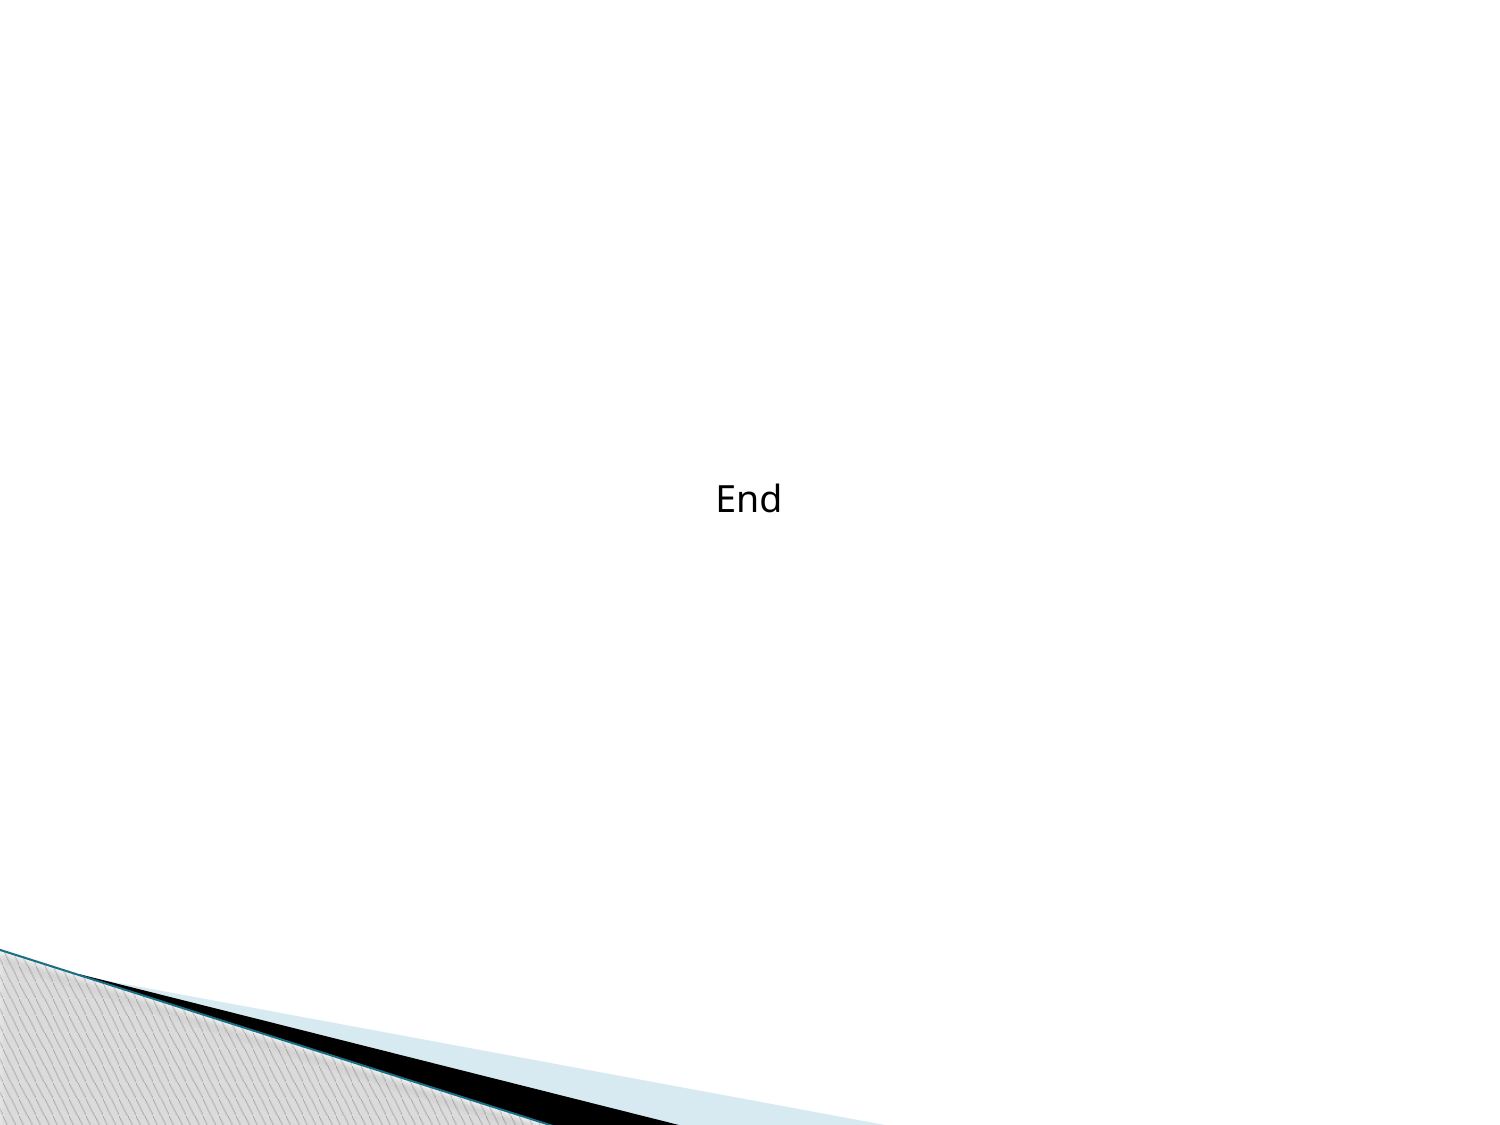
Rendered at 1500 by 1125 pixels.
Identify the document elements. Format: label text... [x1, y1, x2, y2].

list End [64, 468, 1415, 540]
